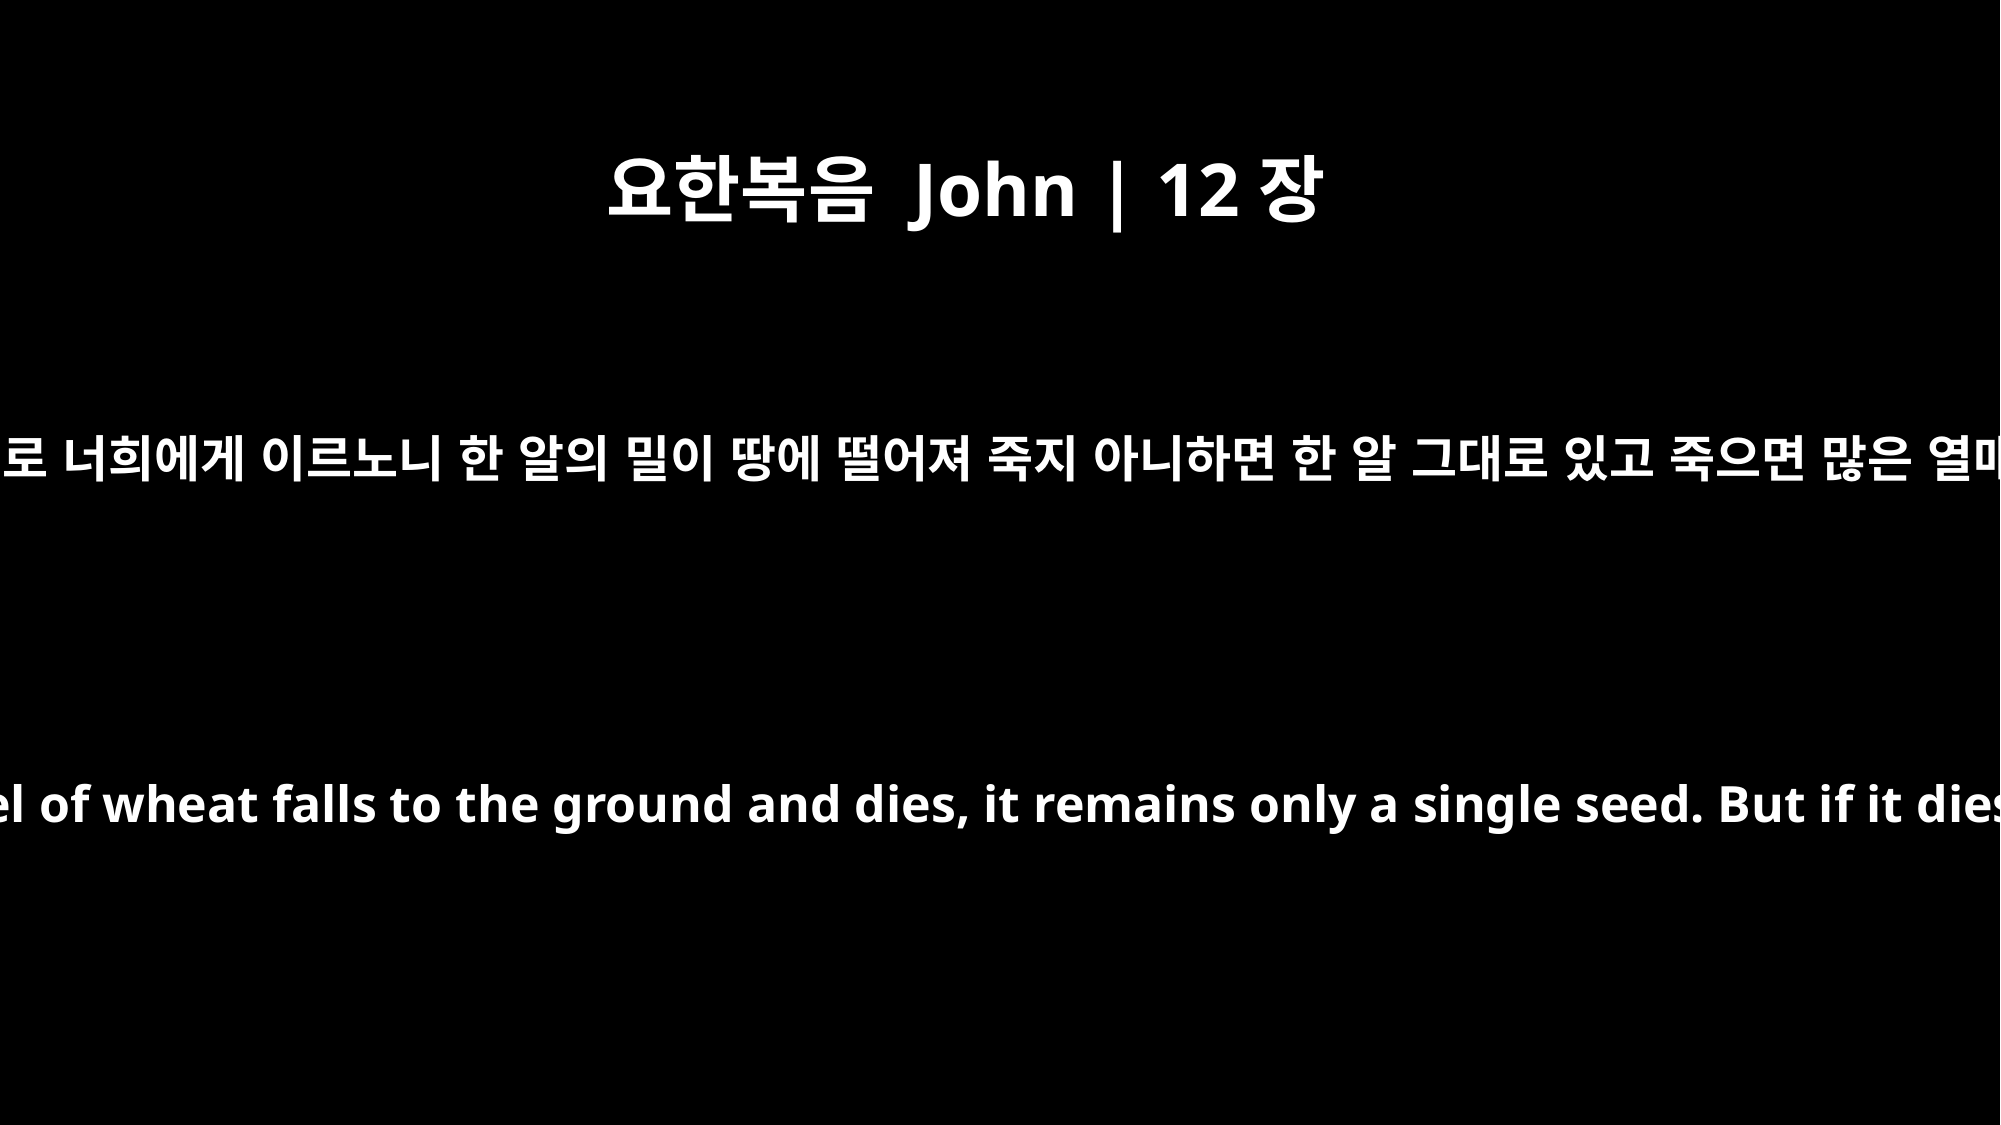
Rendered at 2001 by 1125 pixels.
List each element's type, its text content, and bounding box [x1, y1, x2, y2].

text_box I tell you the truth, unless a kernel of wheat falls to the ground and dies, it remains only a single seed. But if it dies, it produces many seeds. [0, 764, 2000, 840]
text_box 24 내가 진실로 진실로 너희에게 이르노니 한 알의 밀이 땅에 떨어져 죽지 아니하면 한 알 그대로 있고 죽으면 많은 열매를 맺느니라 [0, 359, 2000, 495]
text_box 요한복음 John | 12장 [591, 136, 1341, 239]
